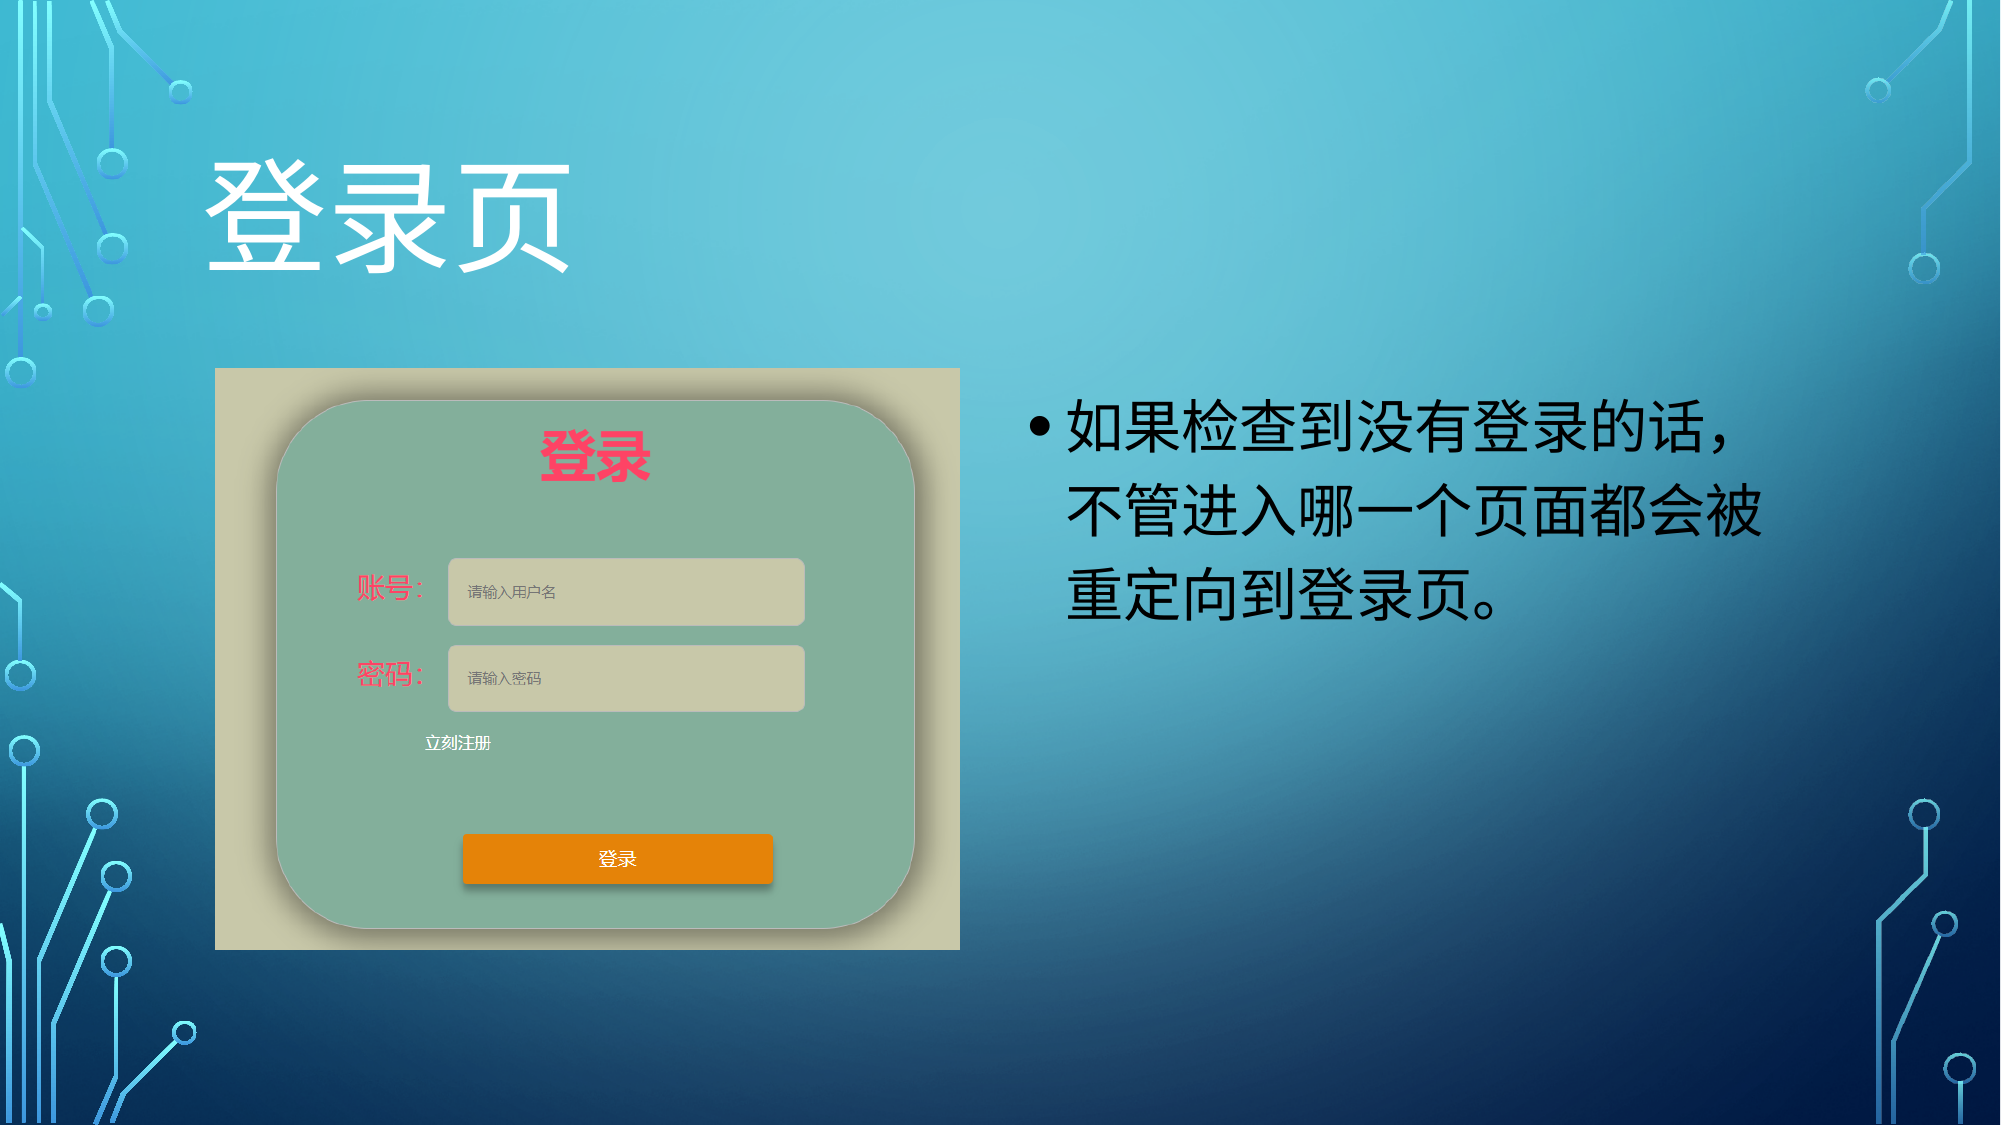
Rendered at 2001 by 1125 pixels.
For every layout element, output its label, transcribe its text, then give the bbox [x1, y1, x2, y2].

list 如果检查到没有登录的话，不管进入哪一个页面都会被重定向到登录页。 [1012, 369, 1813, 950]
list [214, 368, 960, 951]
title 登录页 [187, 101, 1813, 344]
